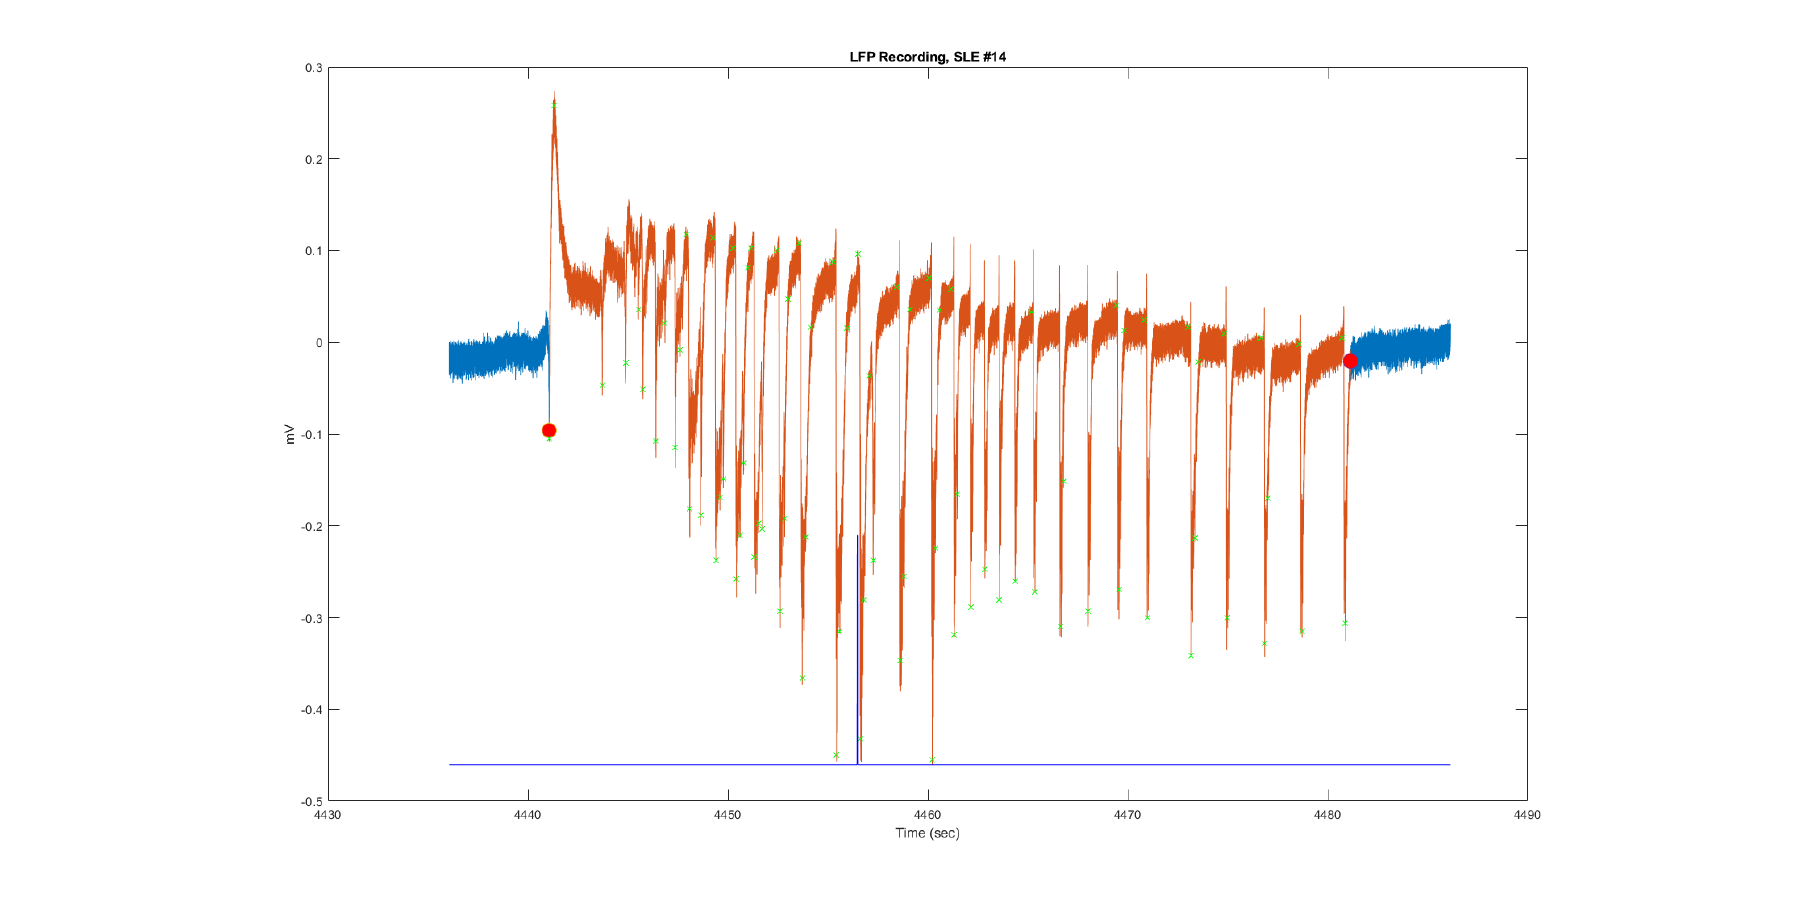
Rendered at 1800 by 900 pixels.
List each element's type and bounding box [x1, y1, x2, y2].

picture [126, 0, 1674, 900]
